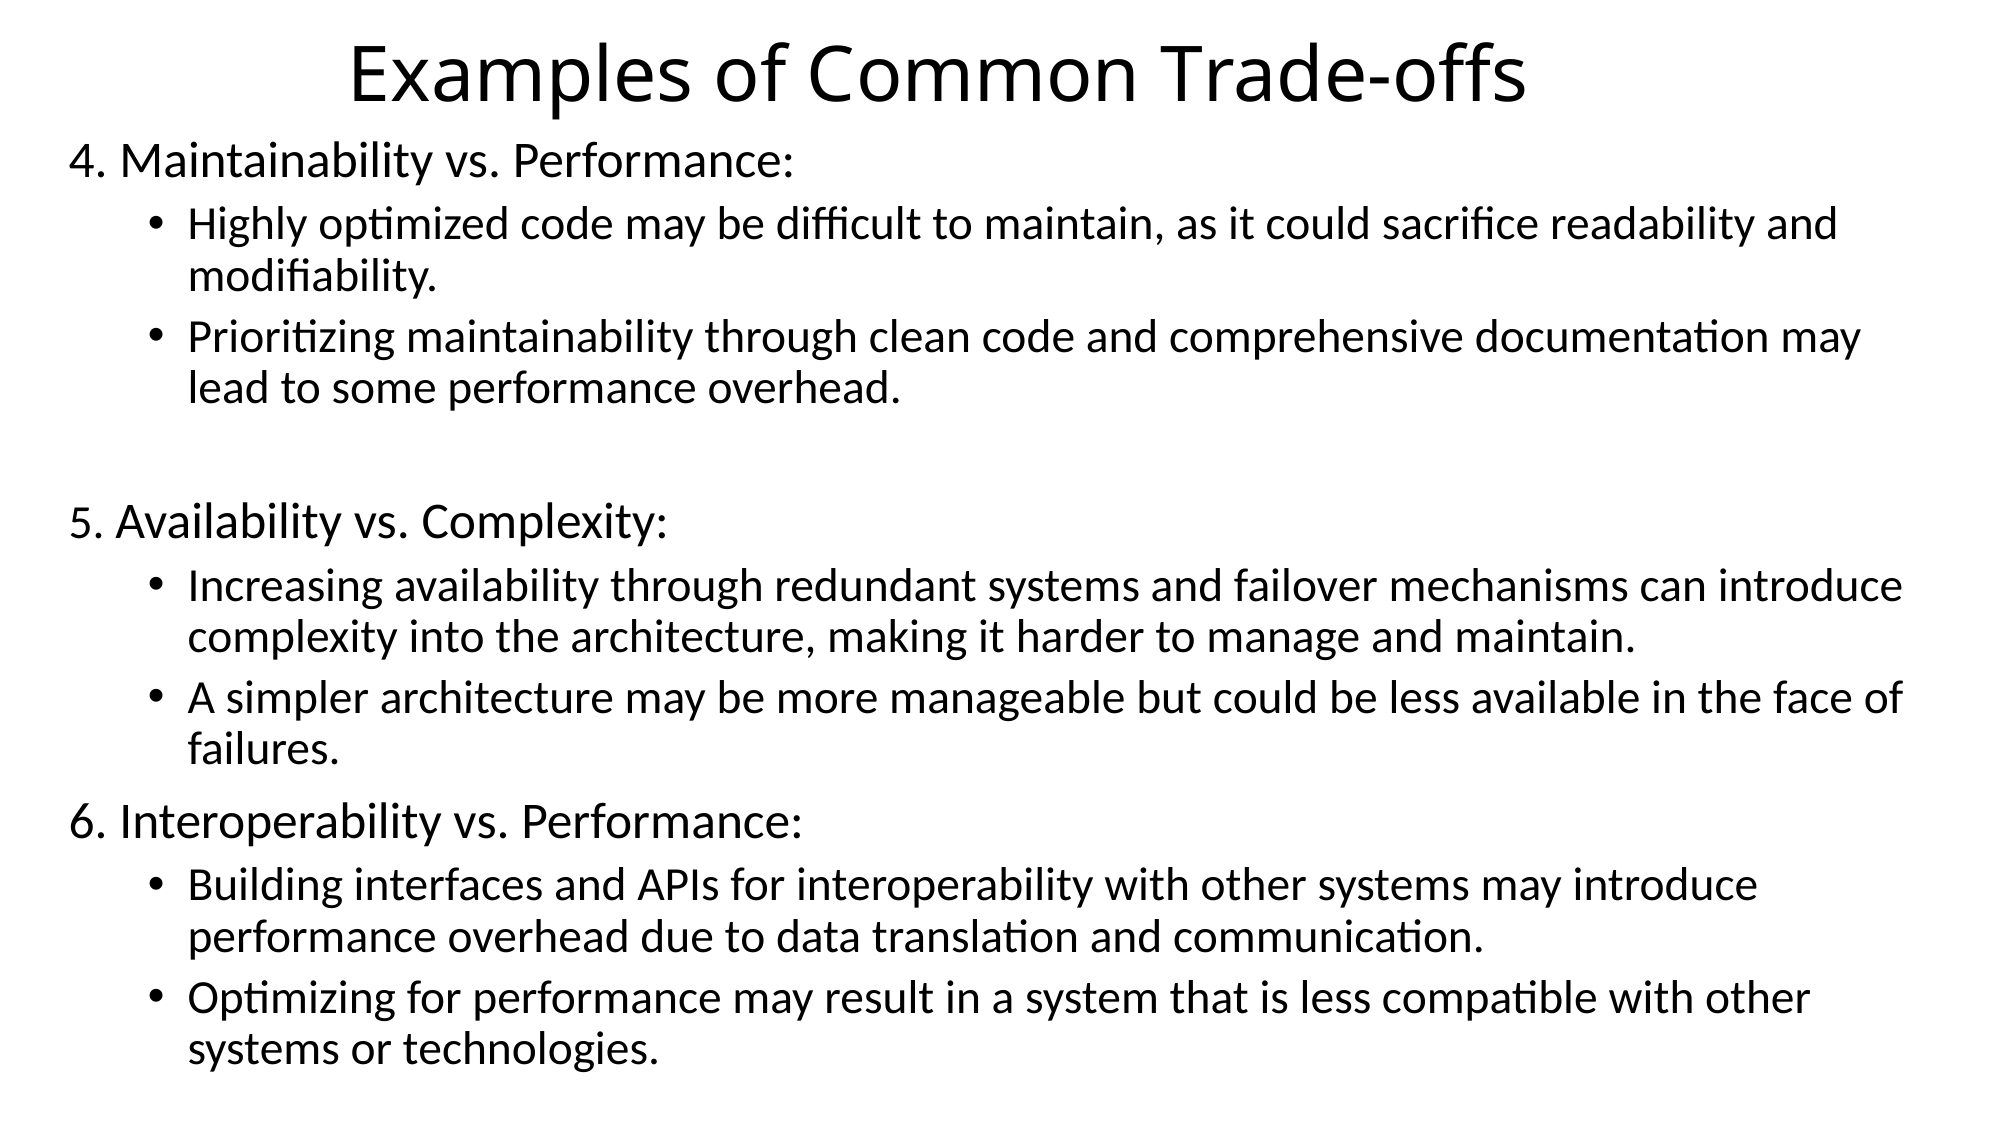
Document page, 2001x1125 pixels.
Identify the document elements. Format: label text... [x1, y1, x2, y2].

title Examples of Common Trade-offs [34, 27, 1863, 127]
list 4. Maintainability vs. Performance: Highly optimized code may be difficult to maintain, as it could sacrifice readability and modifiability. Prioritizing maintainability through clean code and comprehensive documentation may lead to some performance overhead. 5. Availability vs. Complexity: Increasing availability through redundant systems and failover mechanisms can introduce complexity into the architecture, making it harder to manage and maintain. A simpler architecture may be more manageable but could be less available in the face of failures. 6. Interoperability vs. Performance: Building interfaces and APIs for interoperability with other systems may introduce performance overhead due to data translation and communication. Optimizing for performance may result in a system that is less compatible with other systems or technologies. [53, 126, 1937, 1093]
